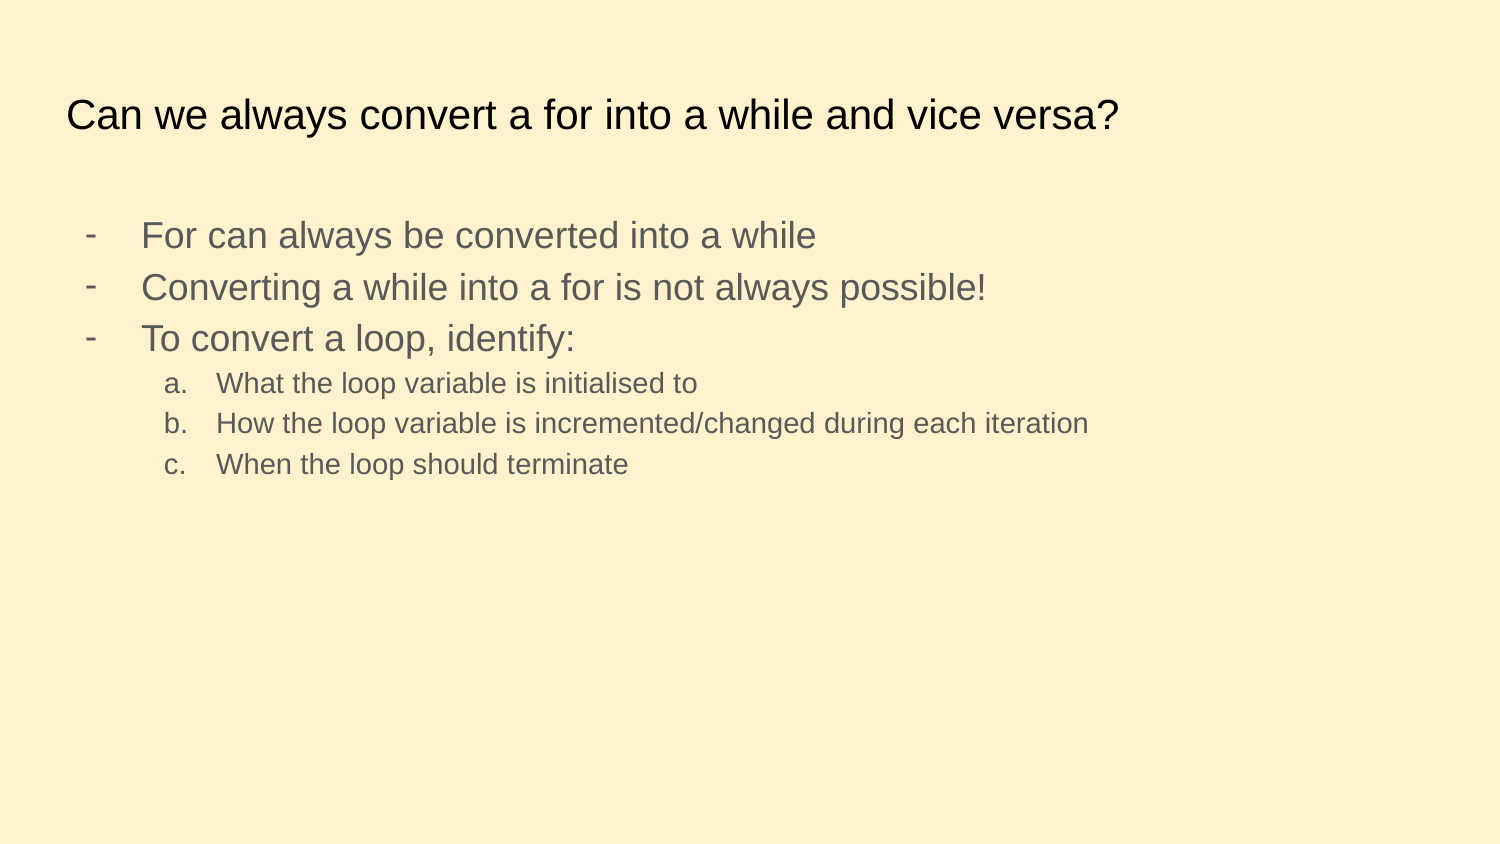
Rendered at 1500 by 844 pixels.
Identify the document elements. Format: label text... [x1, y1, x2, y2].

title Can we always convert a for into a while and vice versa? [51, 72, 1449, 189]
list For can always be converted into a while Converting a while into a for is not always possible! To convert a loop, identify: What the loop variable is initialised to How the loop variable is incremented/changed during each iteration When the loop should terminate [51, 189, 1449, 750]
